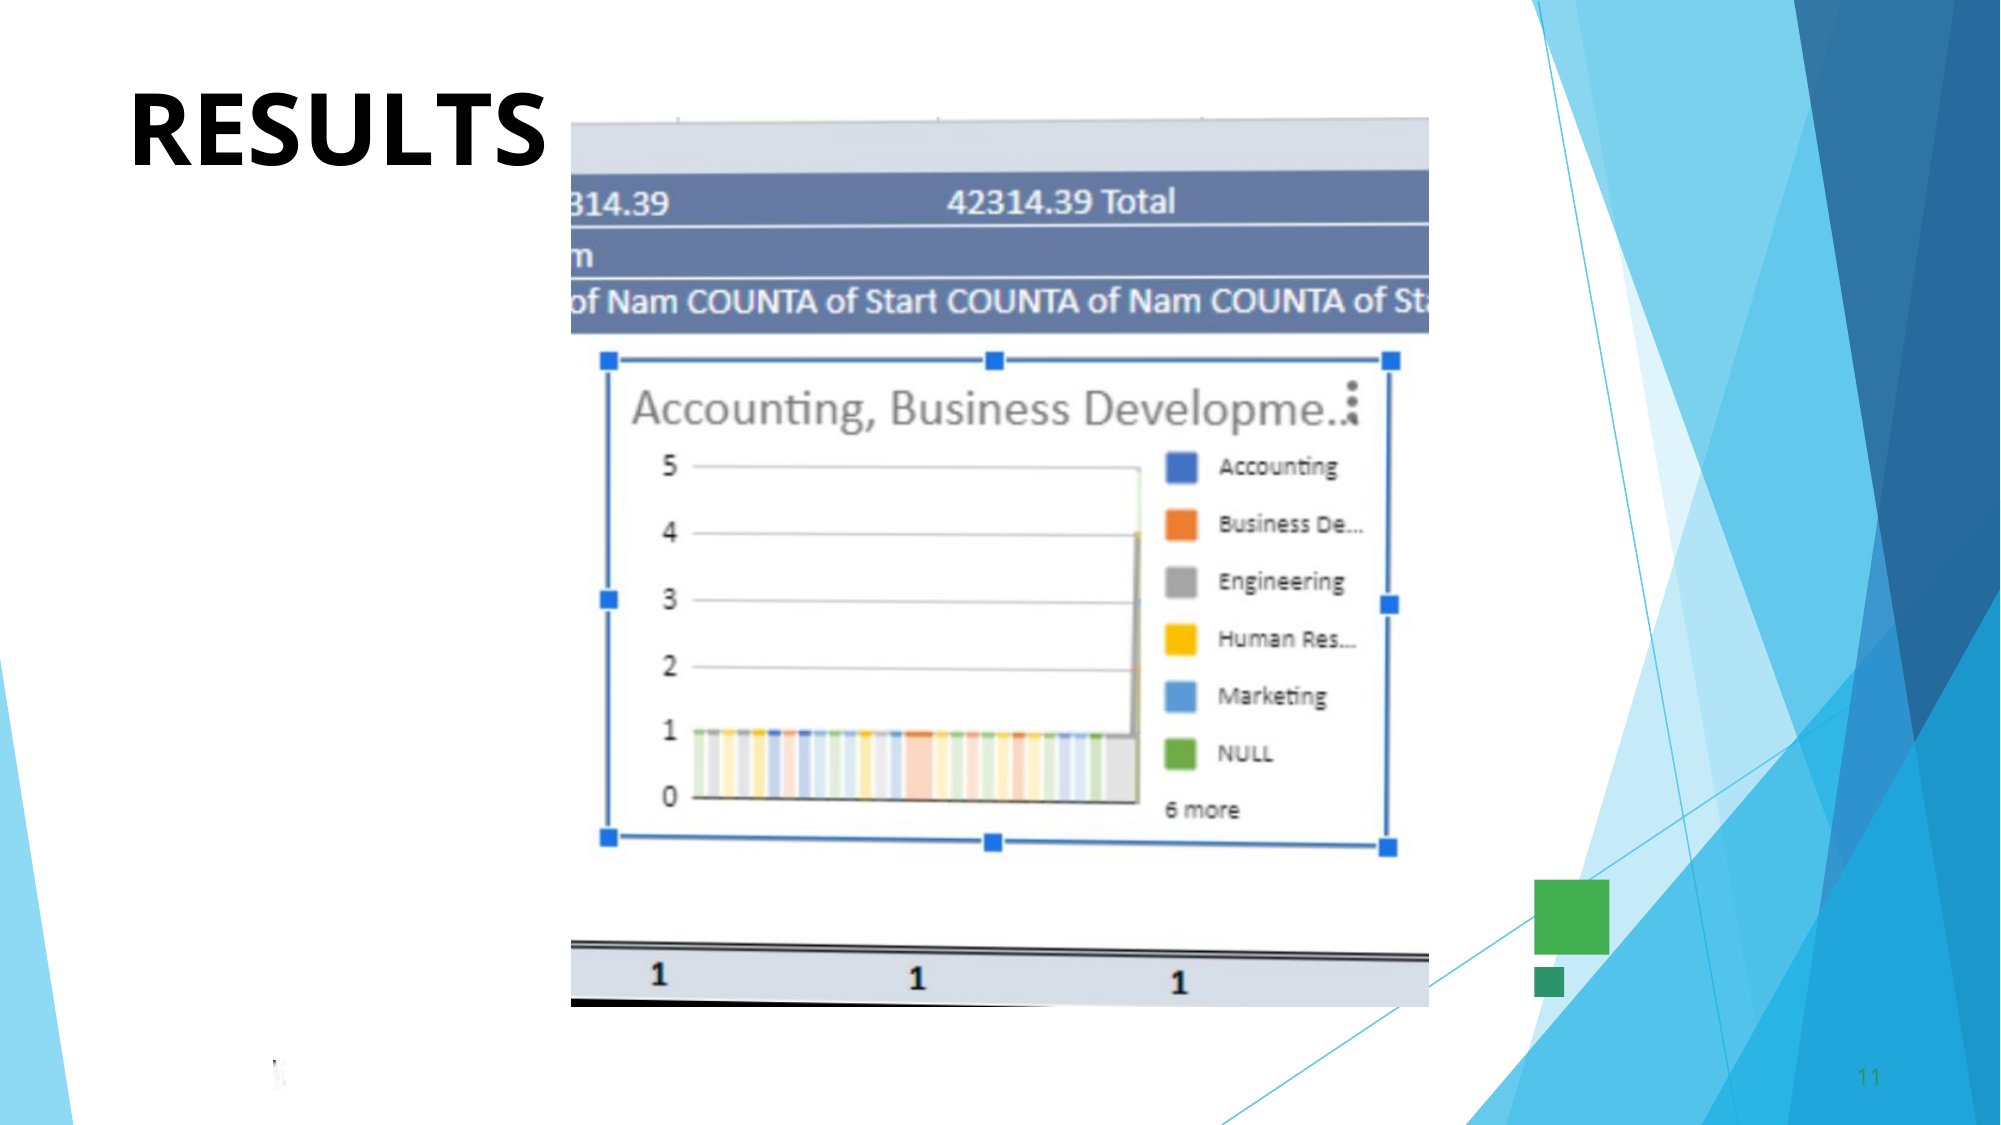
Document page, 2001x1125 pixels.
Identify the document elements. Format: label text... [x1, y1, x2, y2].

picture [273, 1060, 287, 1091]
text_box 11 [1849, 1061, 1888, 1095]
picture [571, 117, 1429, 1008]
text_box [1534, 967, 1565, 997]
title RESULTS [123, 63, 1877, 254]
text_box [1534, 879, 1610, 955]
